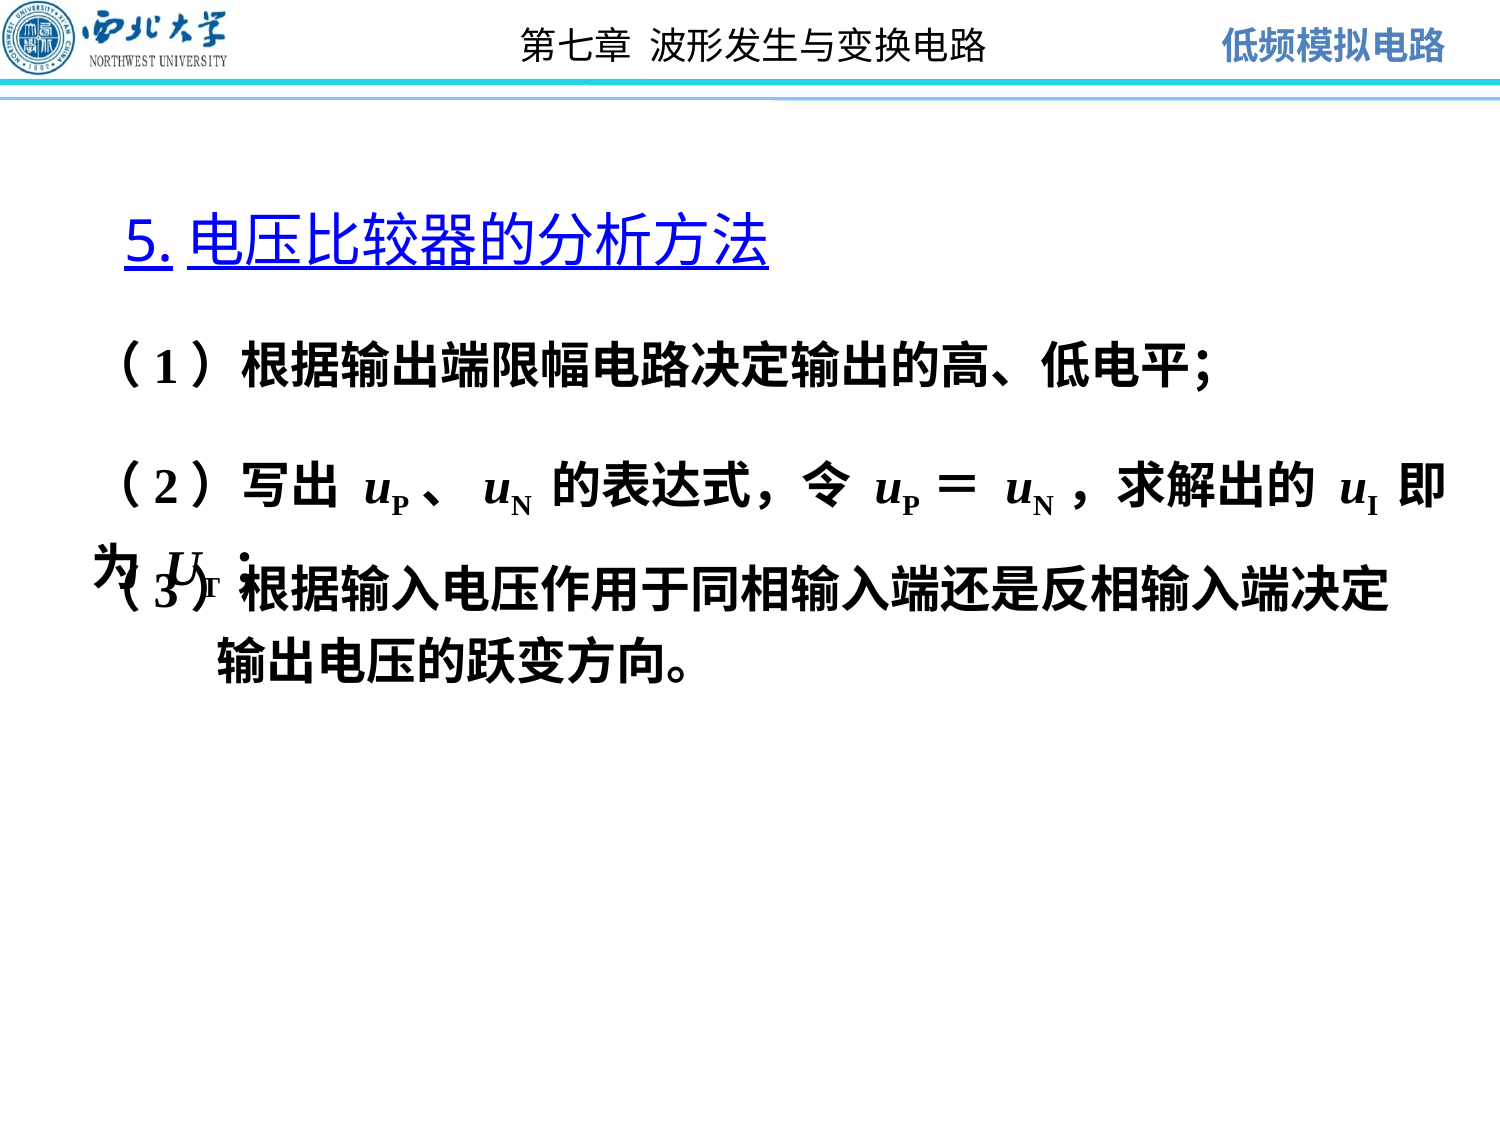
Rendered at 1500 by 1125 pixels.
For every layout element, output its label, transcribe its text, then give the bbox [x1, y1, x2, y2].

text_box （1）根据输出端限幅电路决定输出的高、低电平； [76, 314, 1414, 402]
text_box （3）根据输入电压作用于同相输入端还是反相输入端决定 输出电压的跃变方向。 [76, 537, 1414, 697]
picture [0, 0, 229, 76]
text_box （2）写出 uP、uN 的表达式，令 uP＝ uN，求解出的 uI 即为 UT； [76, 432, 1497, 611]
text_box 5.电压比较器的分析方法 [109, 182, 1447, 281]
